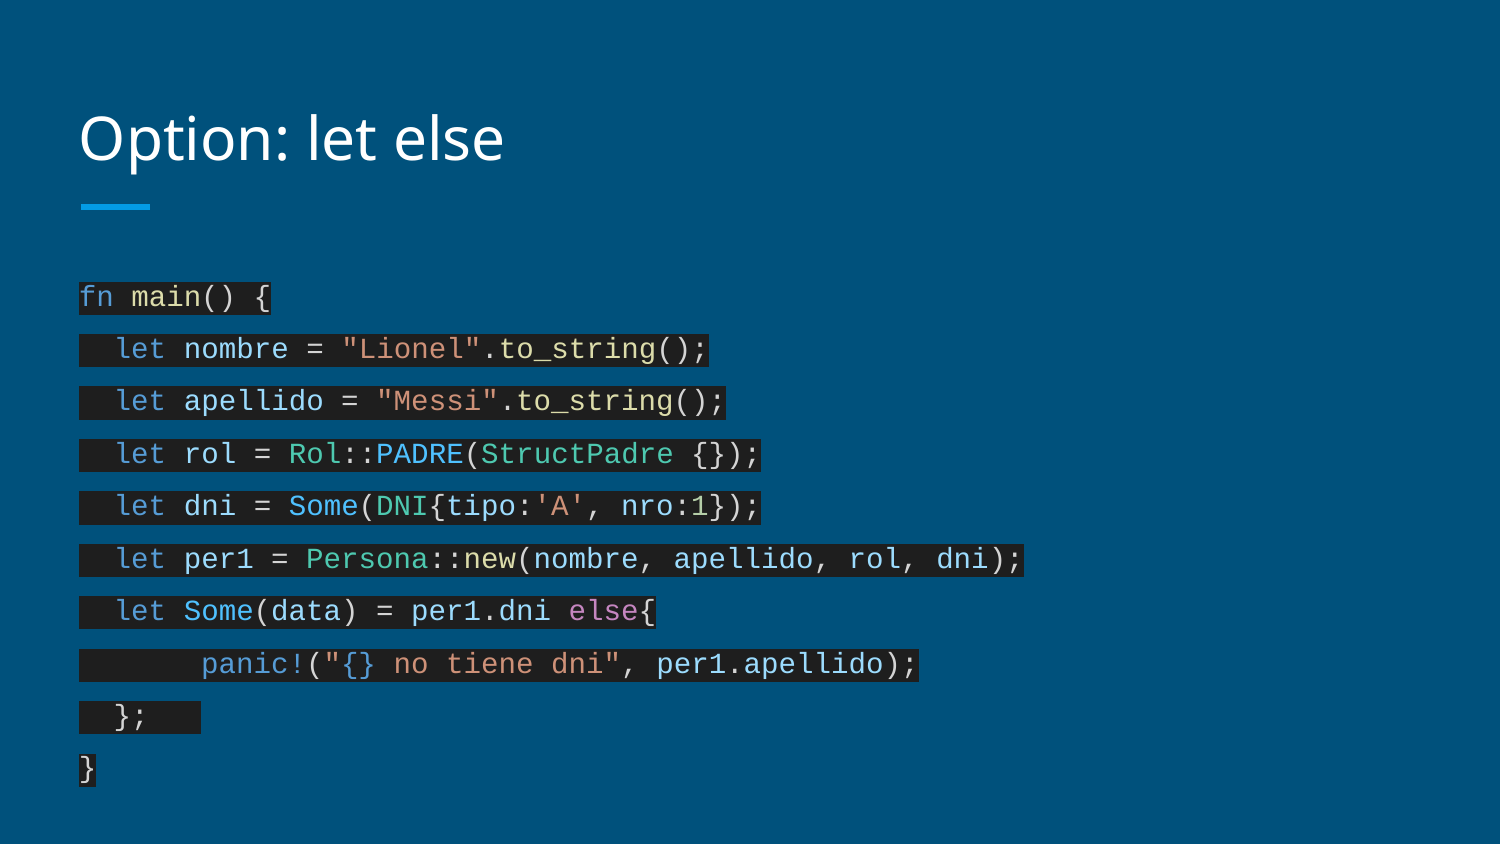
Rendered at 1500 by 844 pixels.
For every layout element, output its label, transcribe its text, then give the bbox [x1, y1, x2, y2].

list fn main() { let nombre = "Lionel".to_string(); let apellido = "Messi".to_string(); let rol = Rol::PADRE(StructPadre {}); let dni = Some(DNI{tipo:'A', nro:1}); let per1 = Persona::new(nombre, apellido, rol, dni); let Some(data) = per1.dni else{ panic!("{} no tiene dni", per1.apellido); }; } [63, 244, 1437, 805]
title Option: let else [63, 75, 1437, 188]
